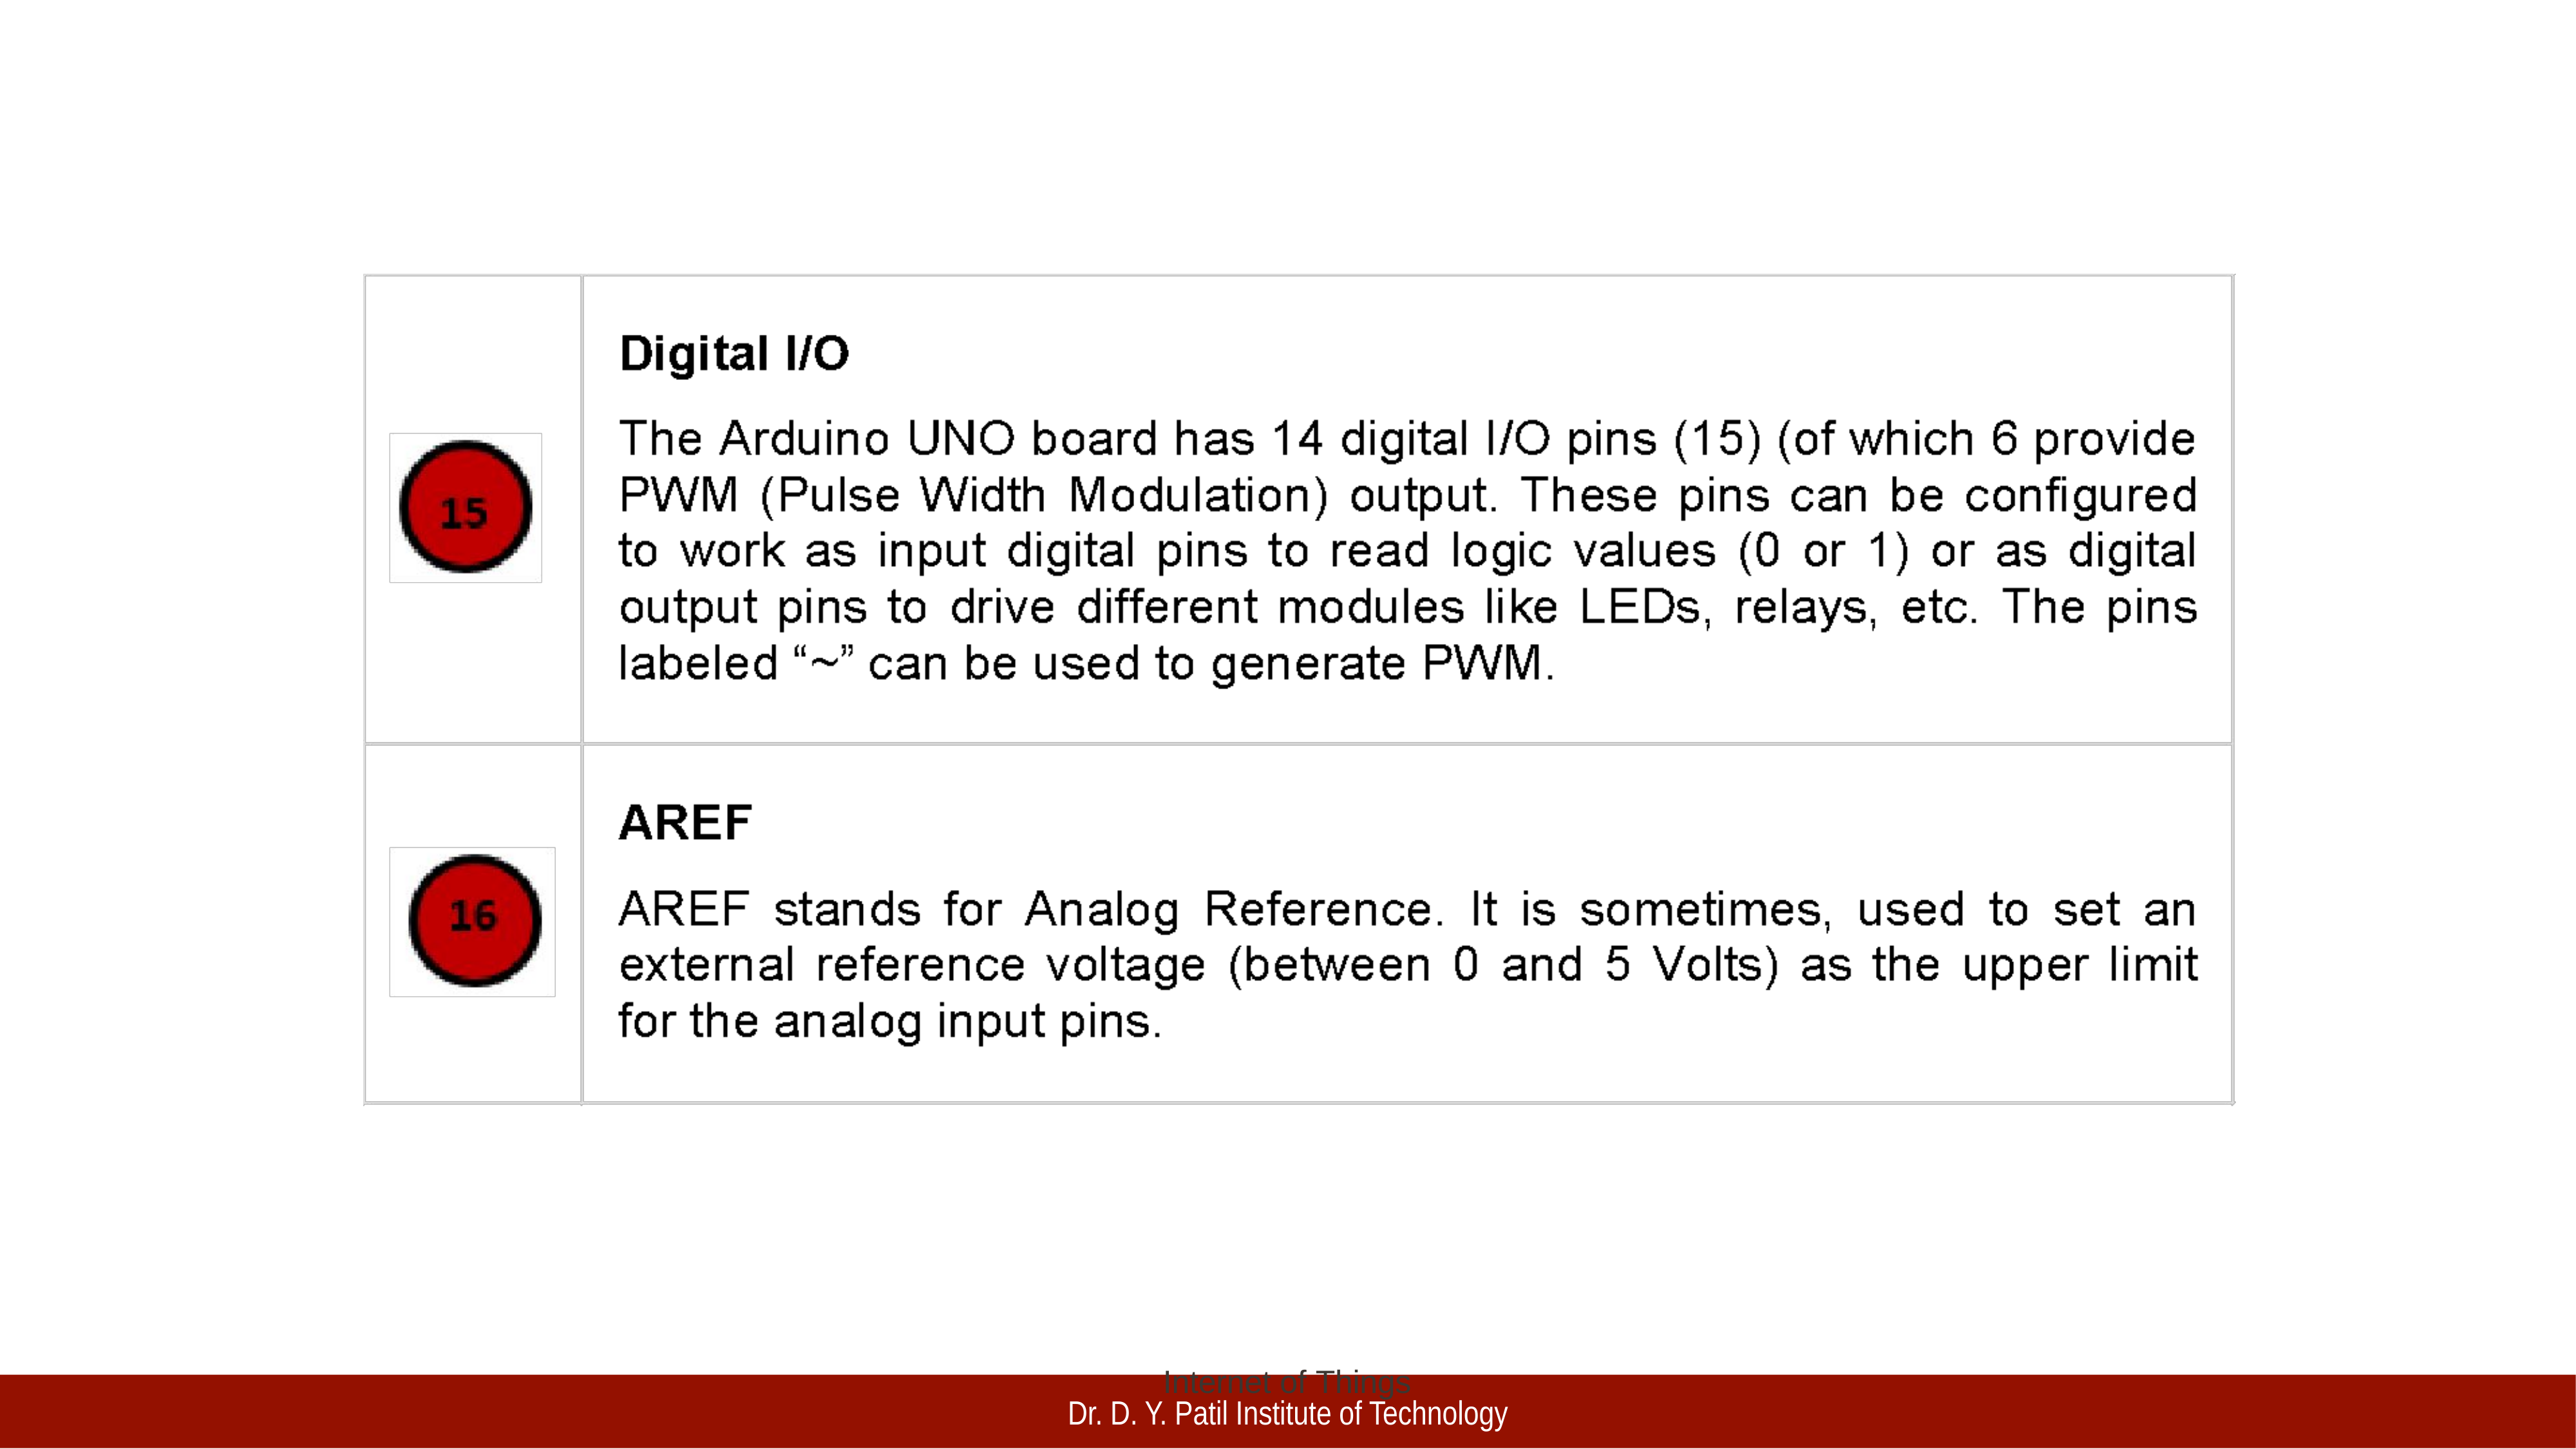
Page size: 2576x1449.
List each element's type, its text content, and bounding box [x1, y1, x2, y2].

text_box Internet of Things [1160, 1358, 1416, 1400]
text_box [363, 274, 2298, 1209]
